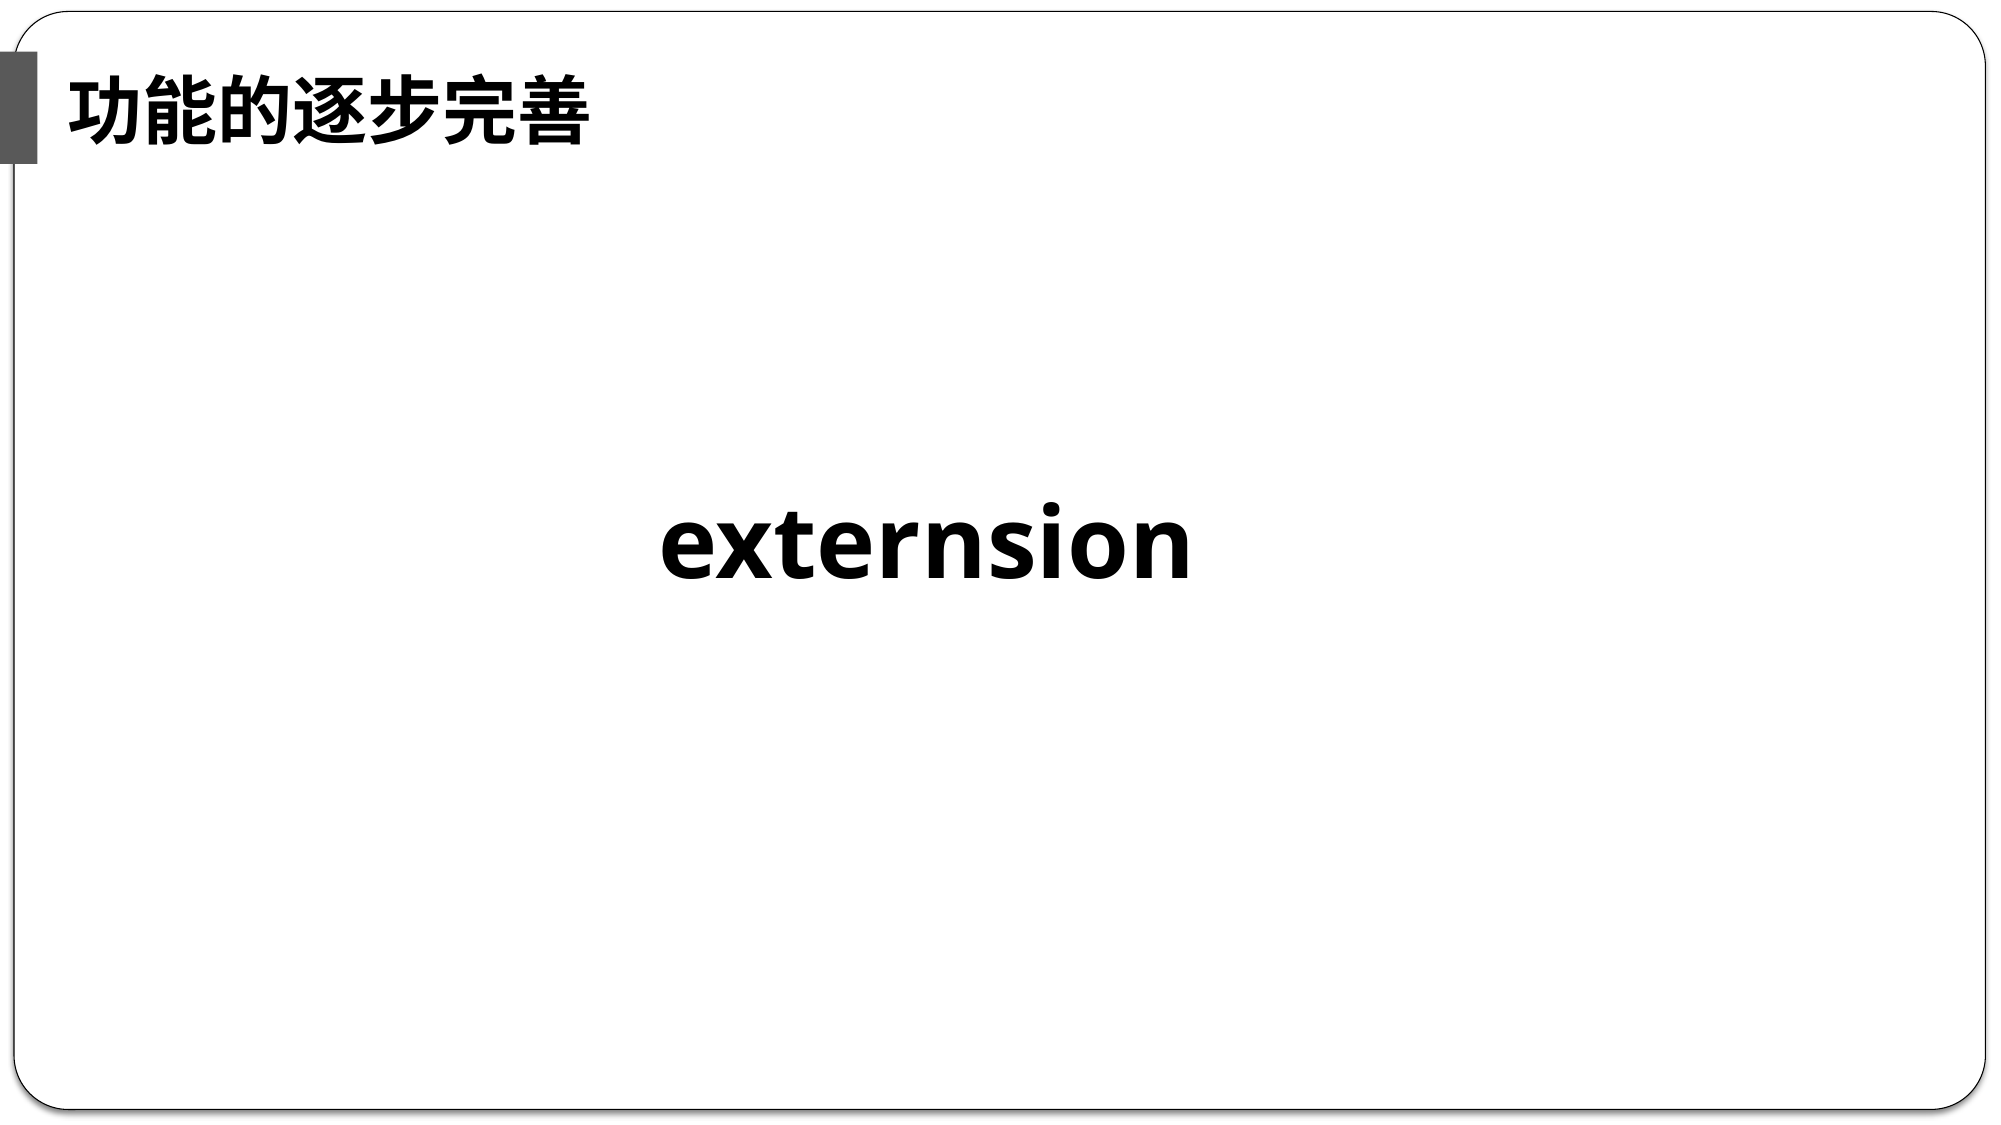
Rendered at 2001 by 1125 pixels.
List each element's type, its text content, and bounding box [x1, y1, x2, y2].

text_box externsion [644, 471, 1211, 607]
text_box 功能的逐步完善 [52, 55, 810, 161]
text_box [0, 51, 38, 165]
